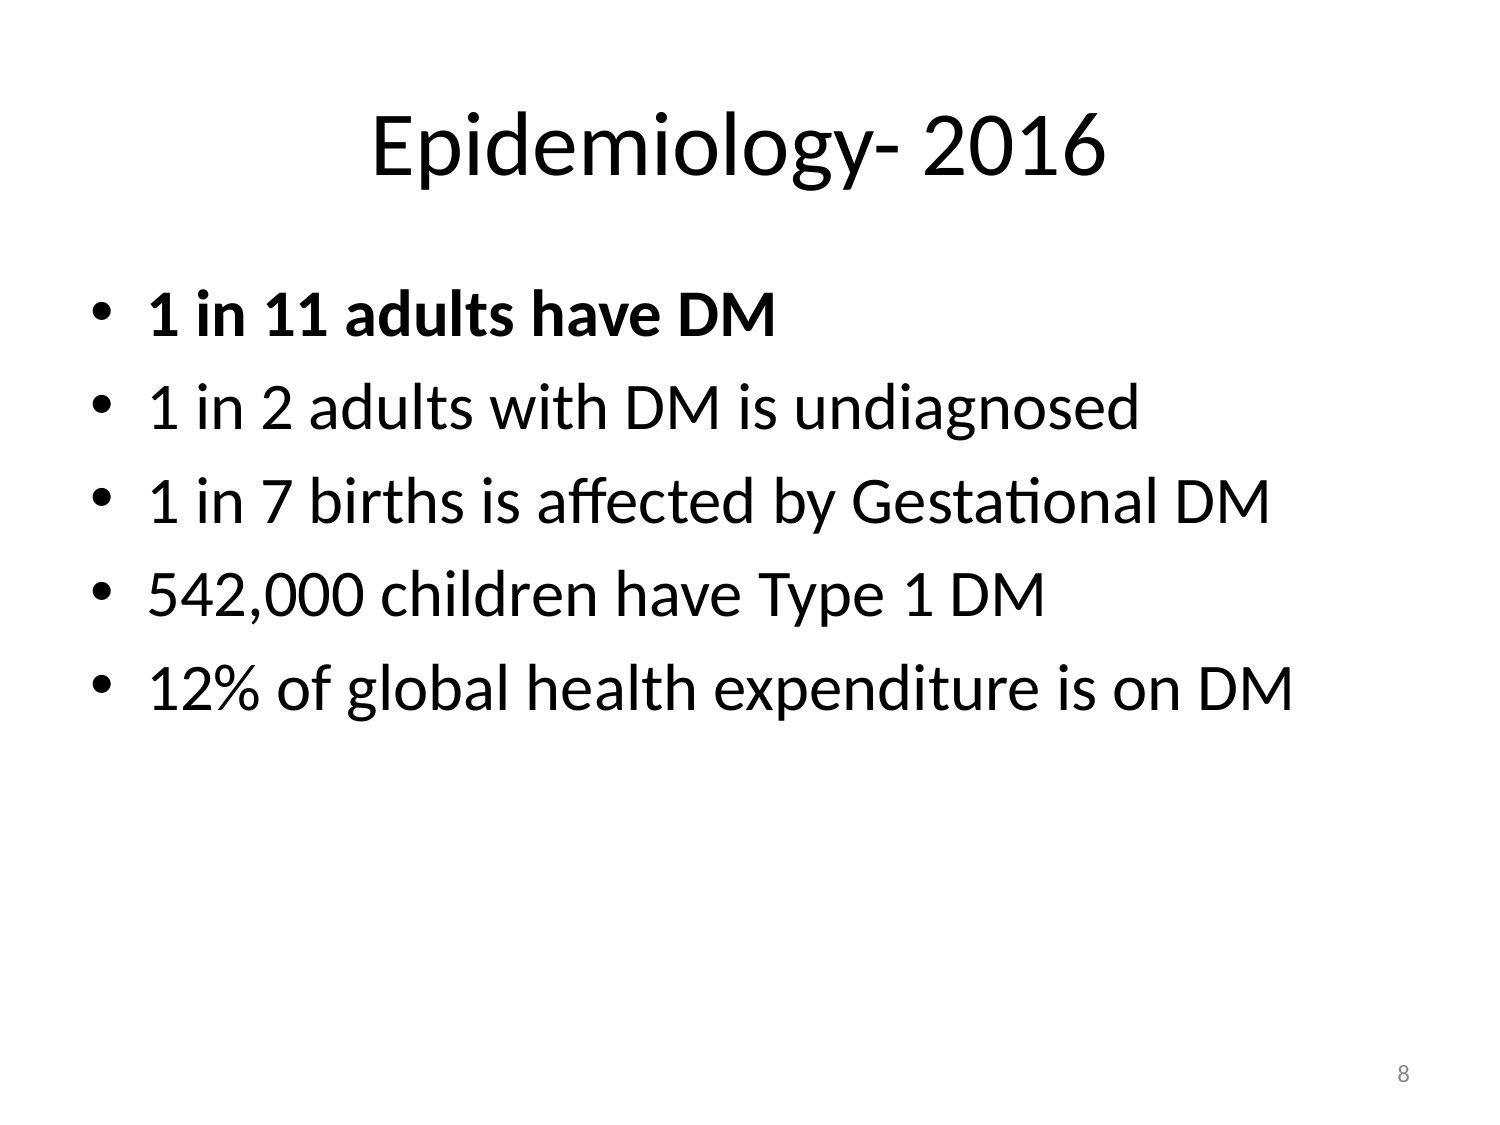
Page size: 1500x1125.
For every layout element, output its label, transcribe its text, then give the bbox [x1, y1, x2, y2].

list 1 in 11 adults have DM 1 in 2 adults with DM is undiagnosed 1 in 7 births is affected by Gestational DM 542,000 children have Type 1 DM 12% of global health expenditure is on DM [75, 262, 1425, 1005]
slide_number 8 [1074, 1042, 1425, 1103]
title Epidemiology- 2016 [75, 45, 1425, 233]
